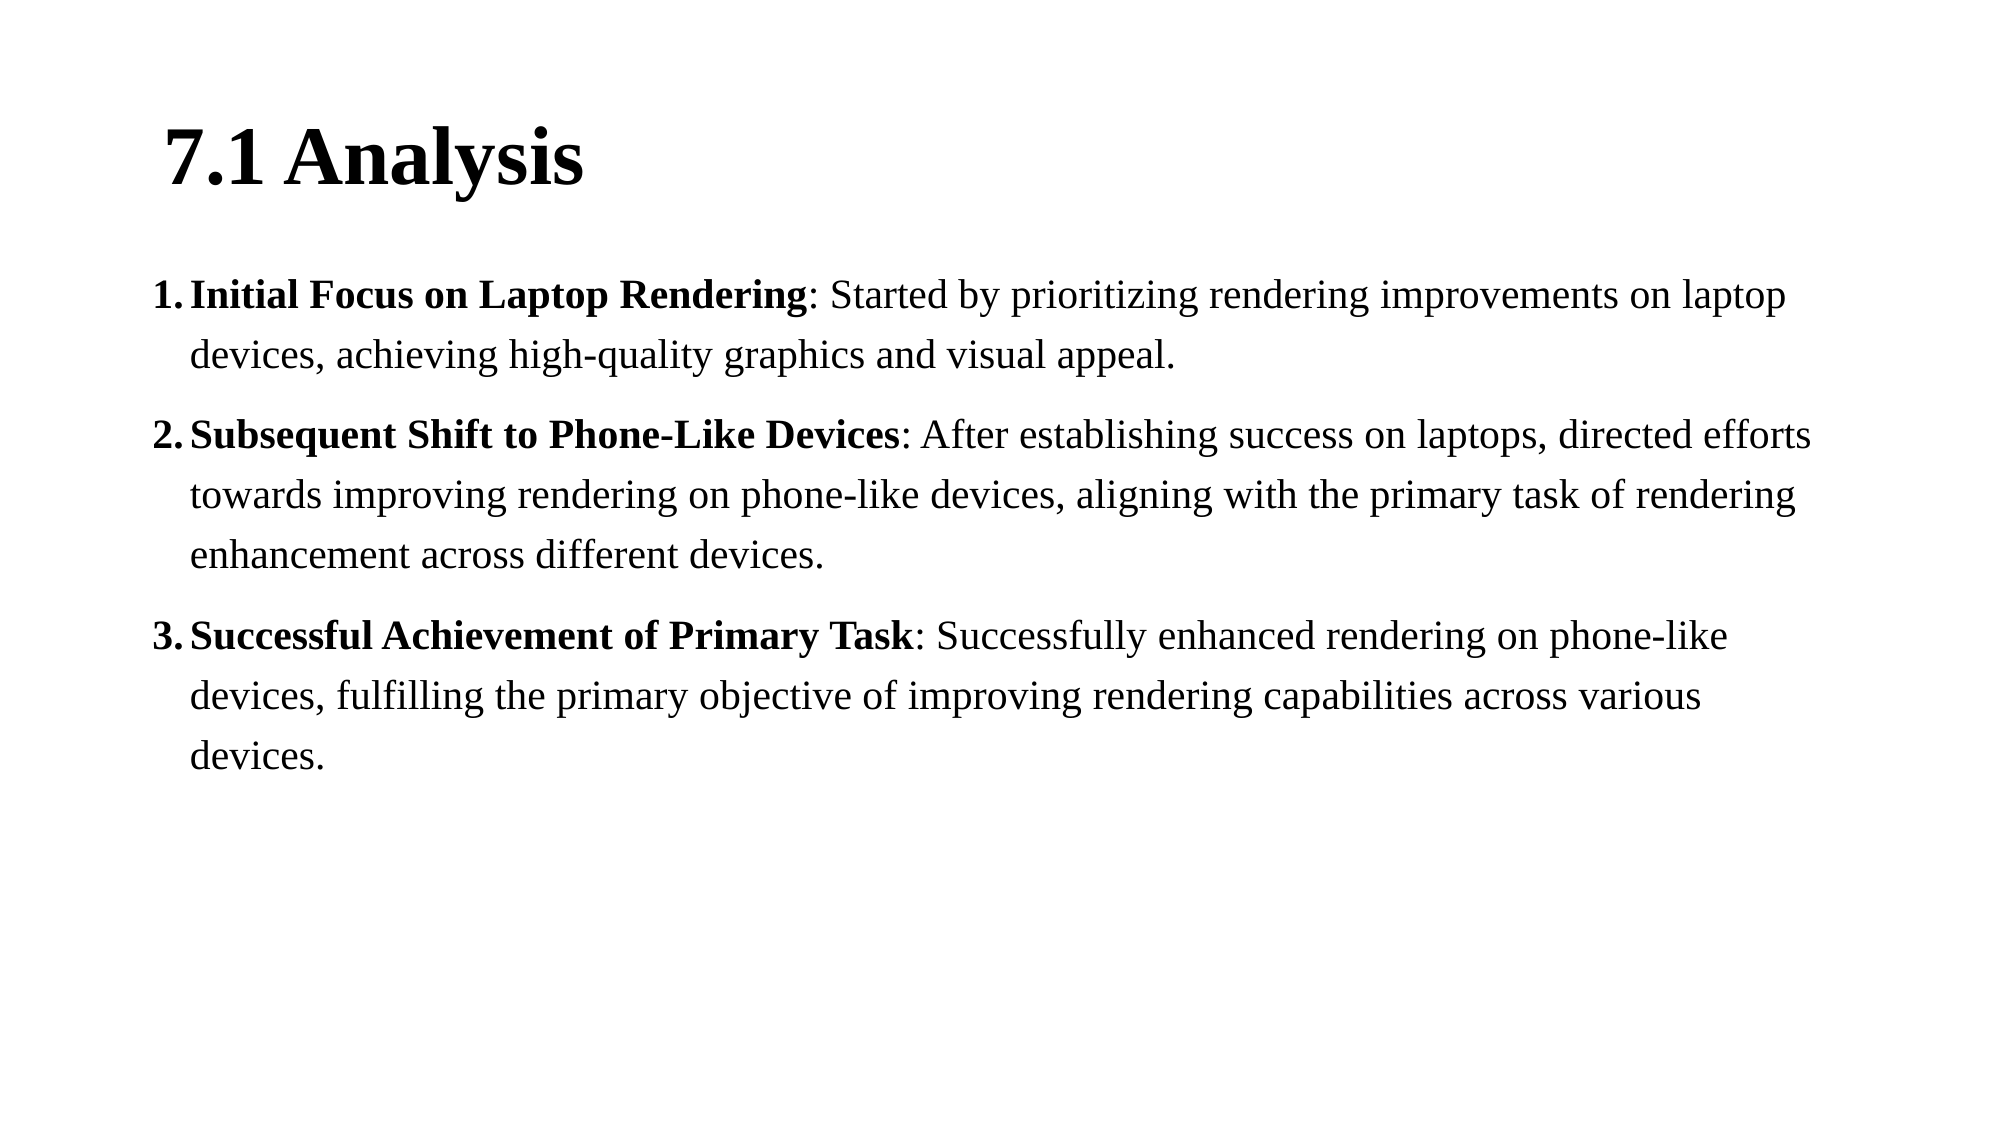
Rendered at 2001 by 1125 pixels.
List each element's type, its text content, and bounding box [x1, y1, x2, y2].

text_box 7.1 Analysis [148, 93, 814, 209]
list Initial Focus on Laptop Rendering: Started by prioritizing rendering improvements on laptop devices, achieving high-quality graphics and visual appeal. Subsequent Shift to Phone-Like Devices: After establishing success on laptops, directed efforts towards improving rendering on phone-like devices, aligning with the primary task of rendering enhancement across different devices. Successful Achievement of Primary Task: Successfully enhanced rendering on phone-like devices, fulfilling the primary objective of improving rendering capabilities across various devices. [137, 248, 1863, 977]
